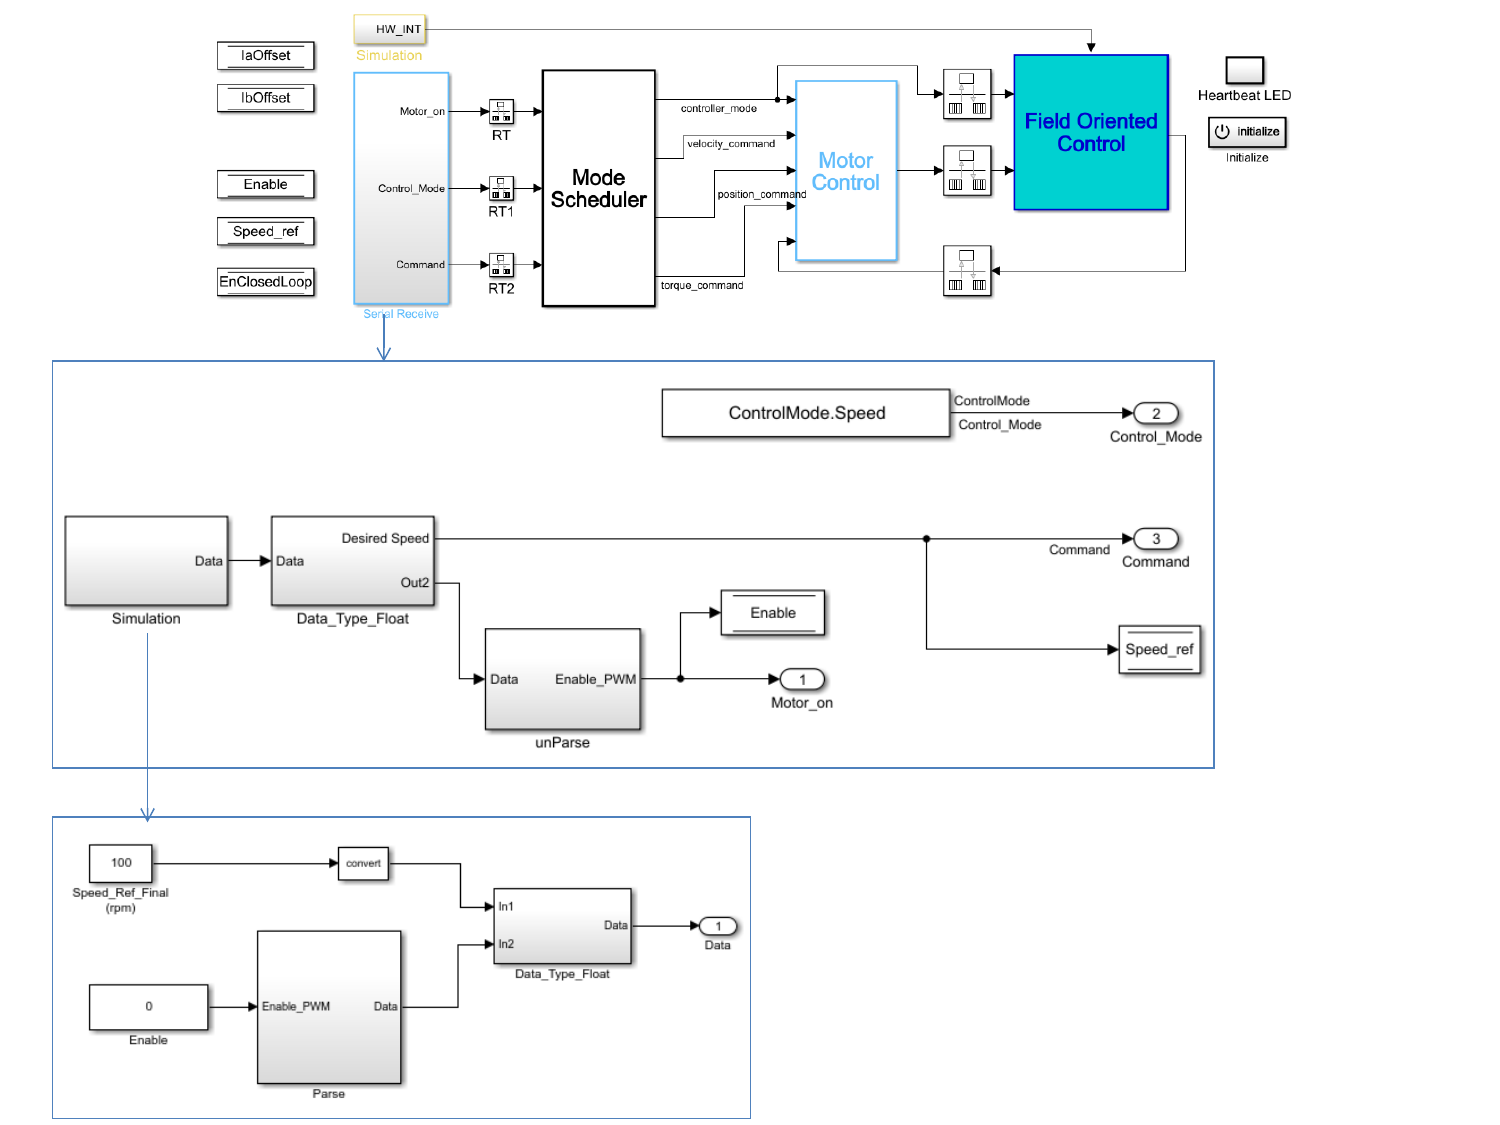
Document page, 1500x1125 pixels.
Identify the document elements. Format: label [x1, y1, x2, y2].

list [206, 7, 1294, 324]
picture [52, 817, 751, 1118]
picture [52, 361, 1214, 768]
